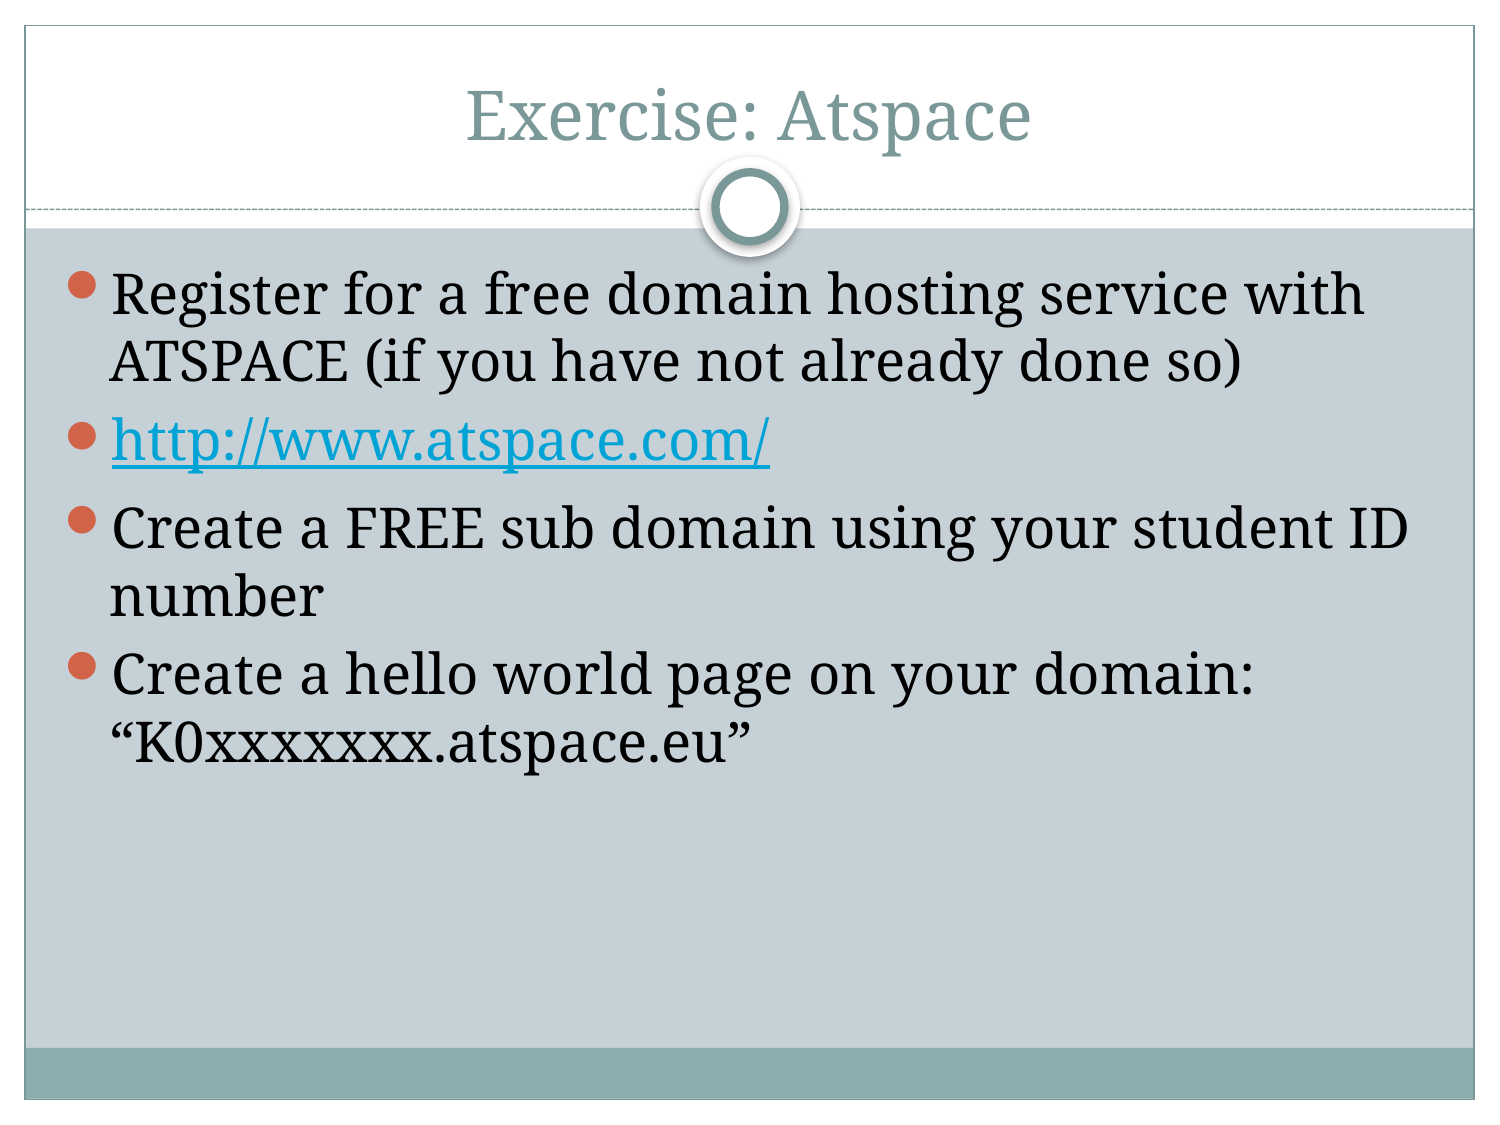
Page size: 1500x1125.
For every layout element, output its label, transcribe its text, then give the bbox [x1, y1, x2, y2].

title Exercise: Atspace [49, 37, 1450, 162]
list Register for a free domain hosting service with ATSPACE (if you have not already done so) http://www.atspace.com/ Create a FREE sub domain using your student ID number Create a hello world page on your domain: “K0xxxxxxx.atspace.eu” [49, 250, 1445, 1001]
